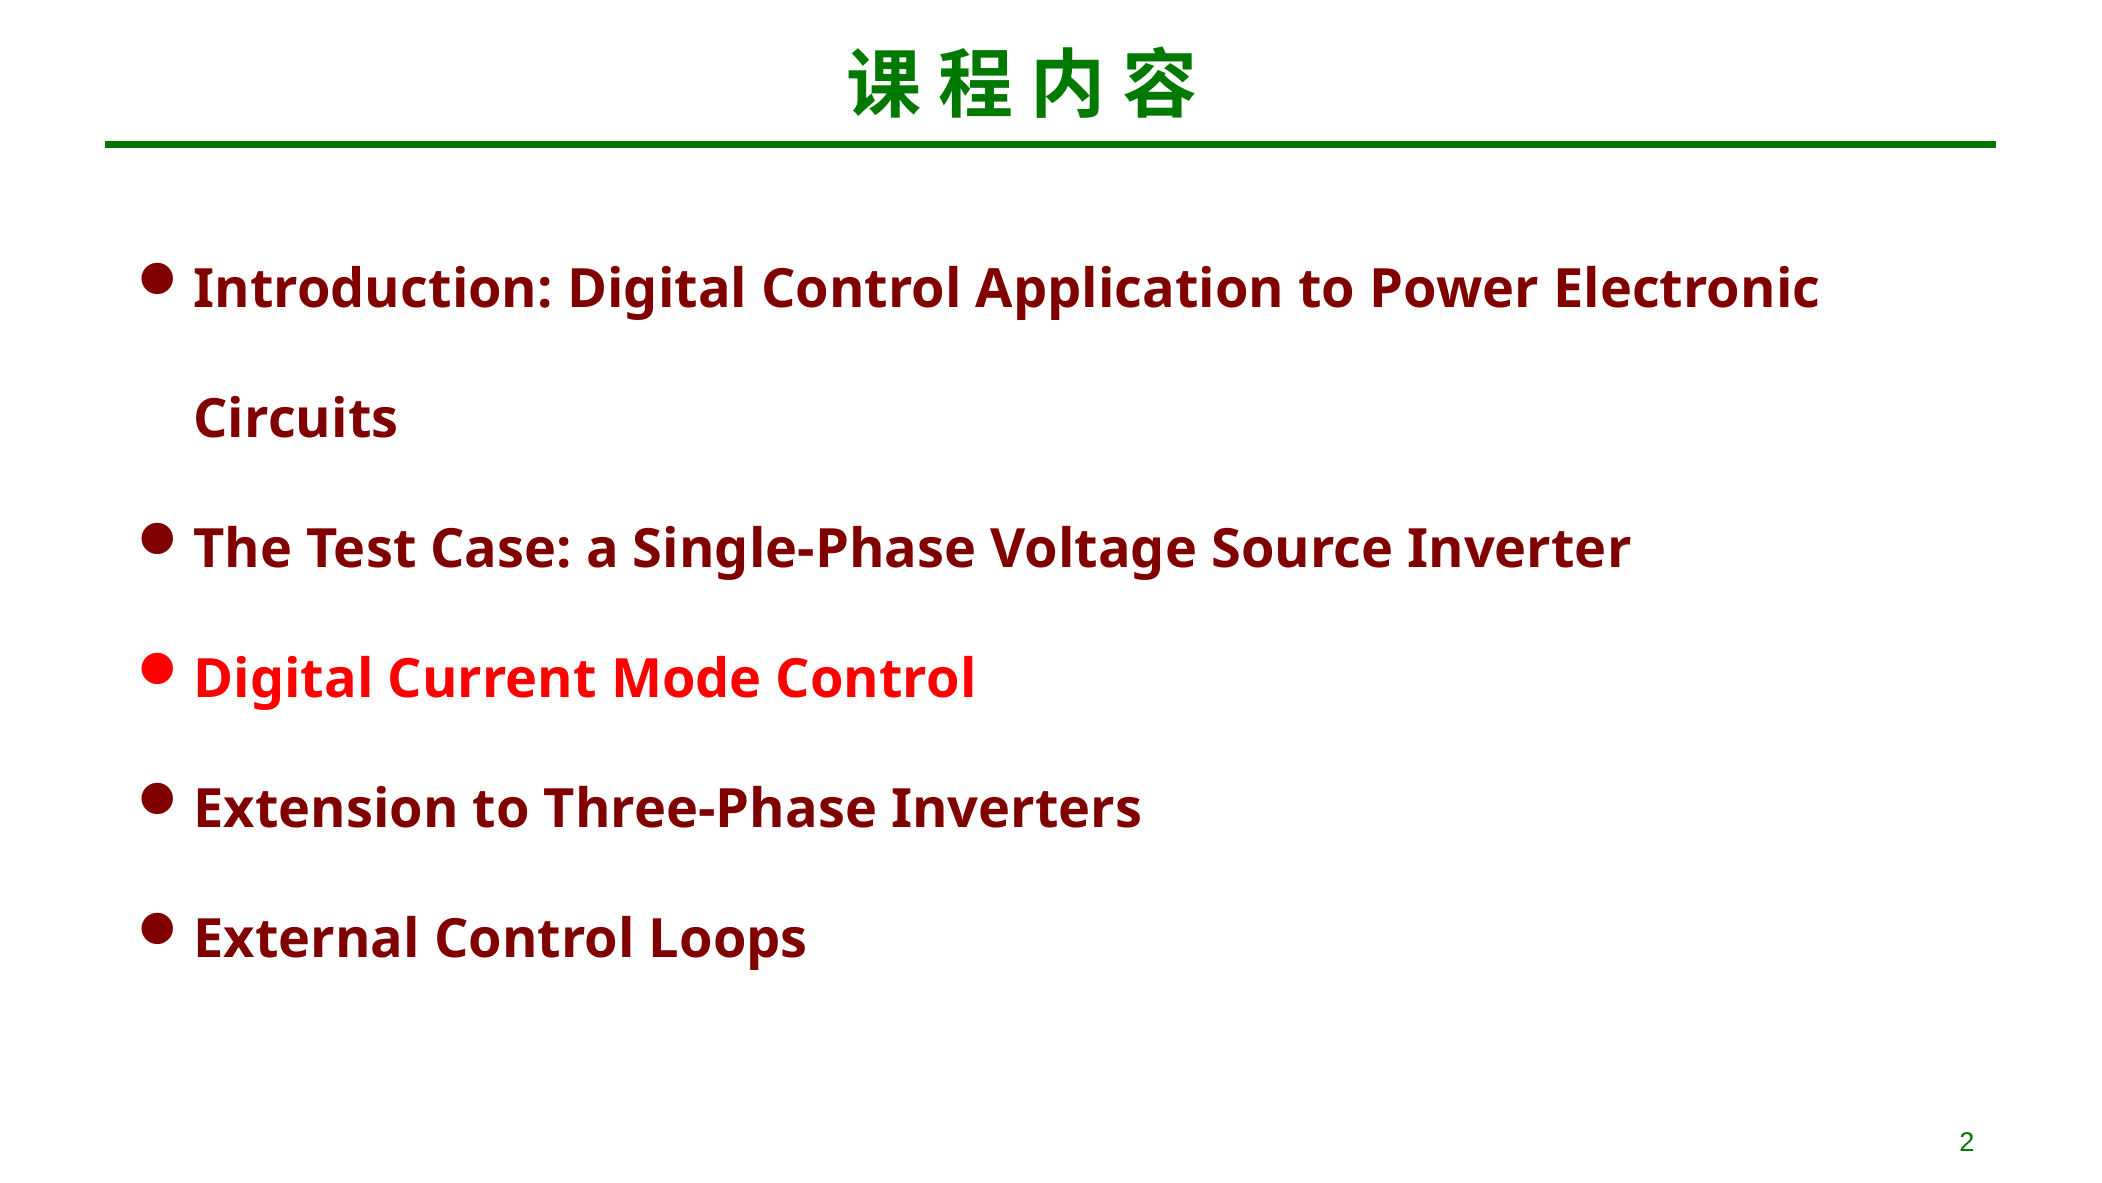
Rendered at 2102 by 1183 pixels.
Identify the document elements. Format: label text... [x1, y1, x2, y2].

text_box 课 程 内 容 [713, 10, 1331, 154]
slide_number 2 [1943, 1116, 2084, 1169]
list Introduction: Digital Control Application to Power Electronic Circuits The Test Case: a Single-Phase Voltage Source Inverter Digital Current Mode Control Extension to Three-Phase Inverters External Control Loops [113, 116, 2009, 1016]
